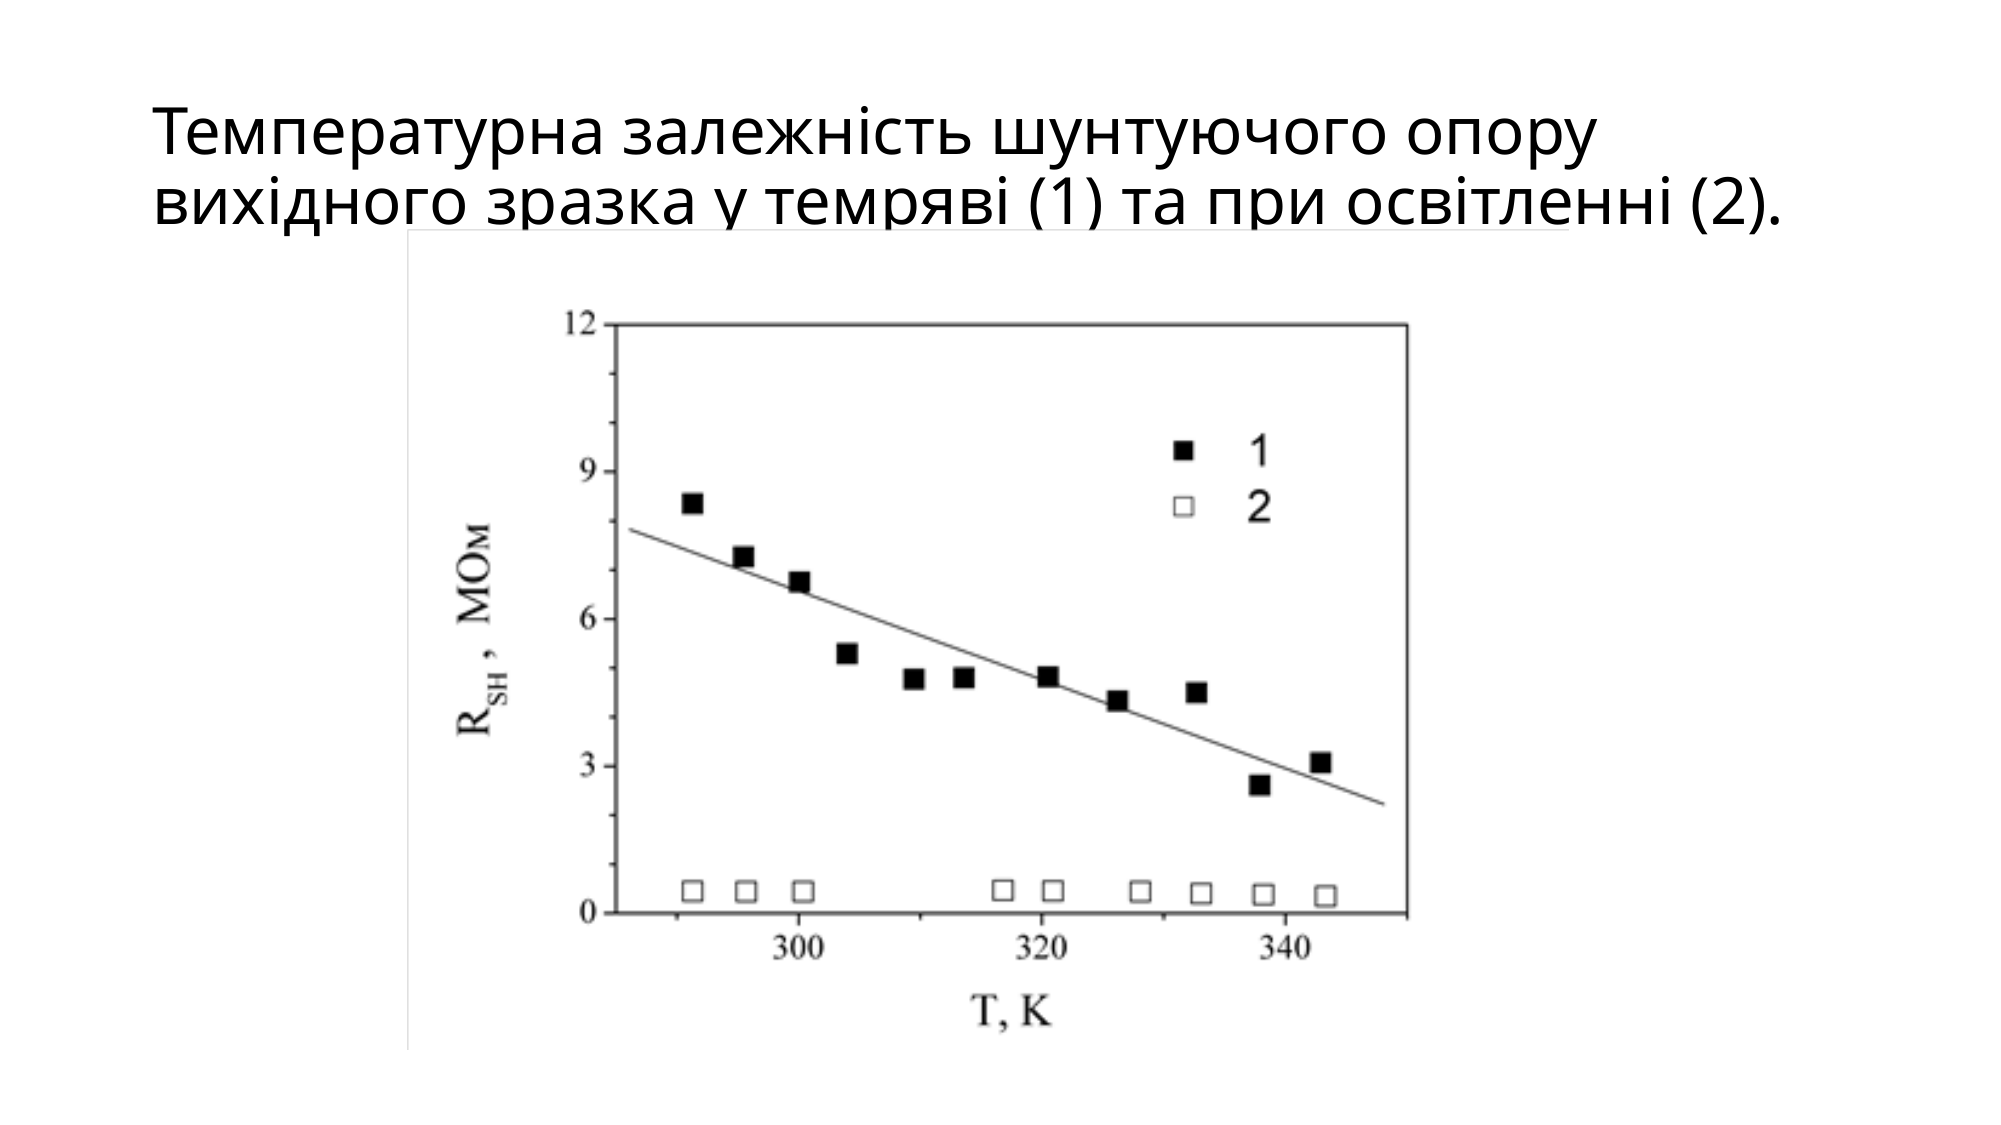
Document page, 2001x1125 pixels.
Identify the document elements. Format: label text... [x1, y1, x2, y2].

title Температурна залежність шунтуючого опору вихідного зразка у темряві (1) та при освітленні (2). [137, 59, 1863, 278]
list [406, 228, 1569, 1050]
